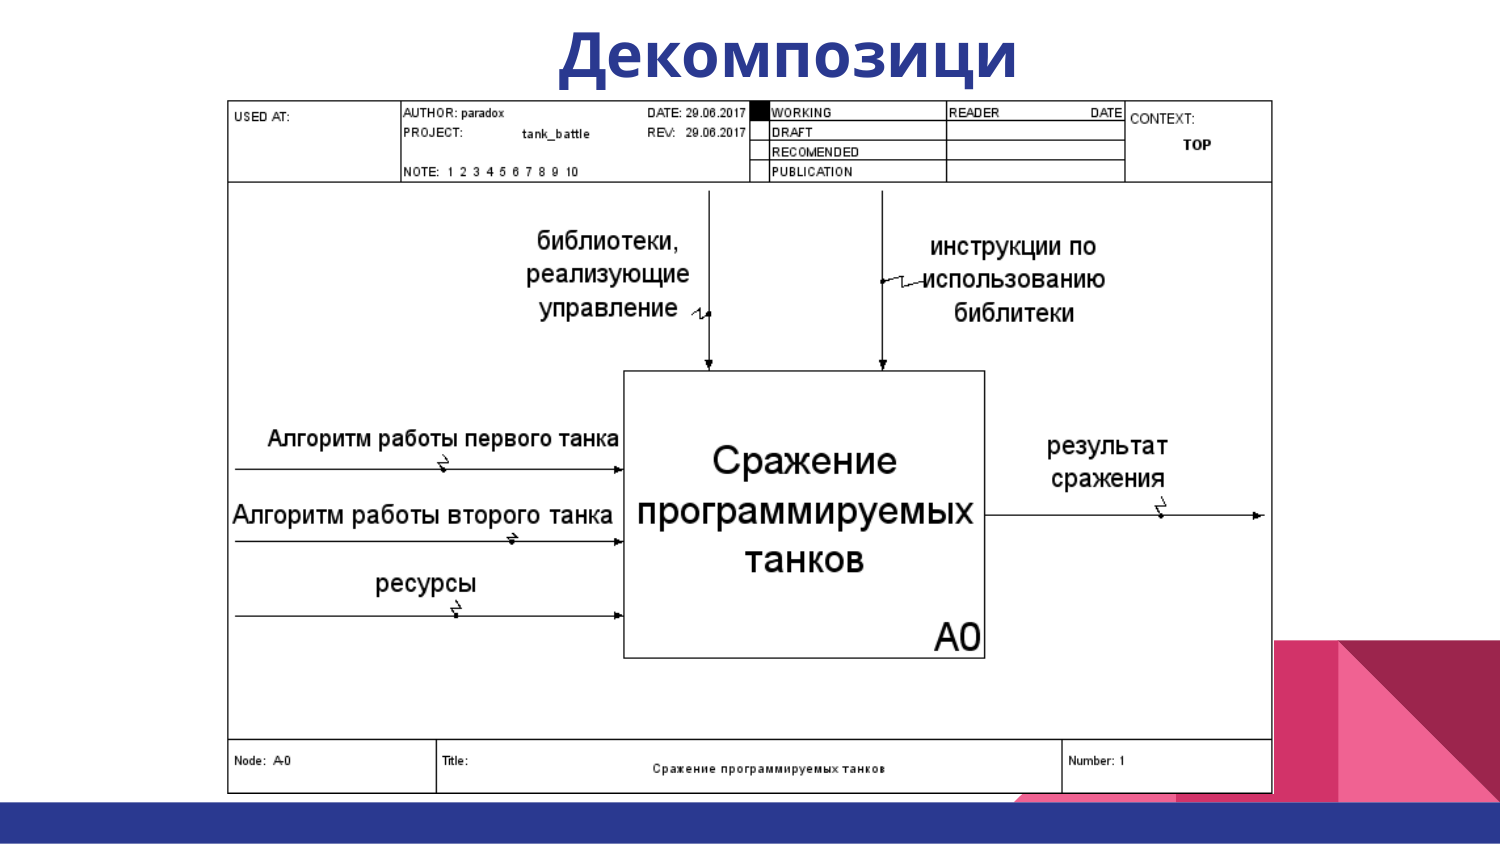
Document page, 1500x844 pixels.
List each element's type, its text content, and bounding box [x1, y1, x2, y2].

picture [226, 99, 1274, 794]
title Декомпозиция [544, 0, 1042, 98]
